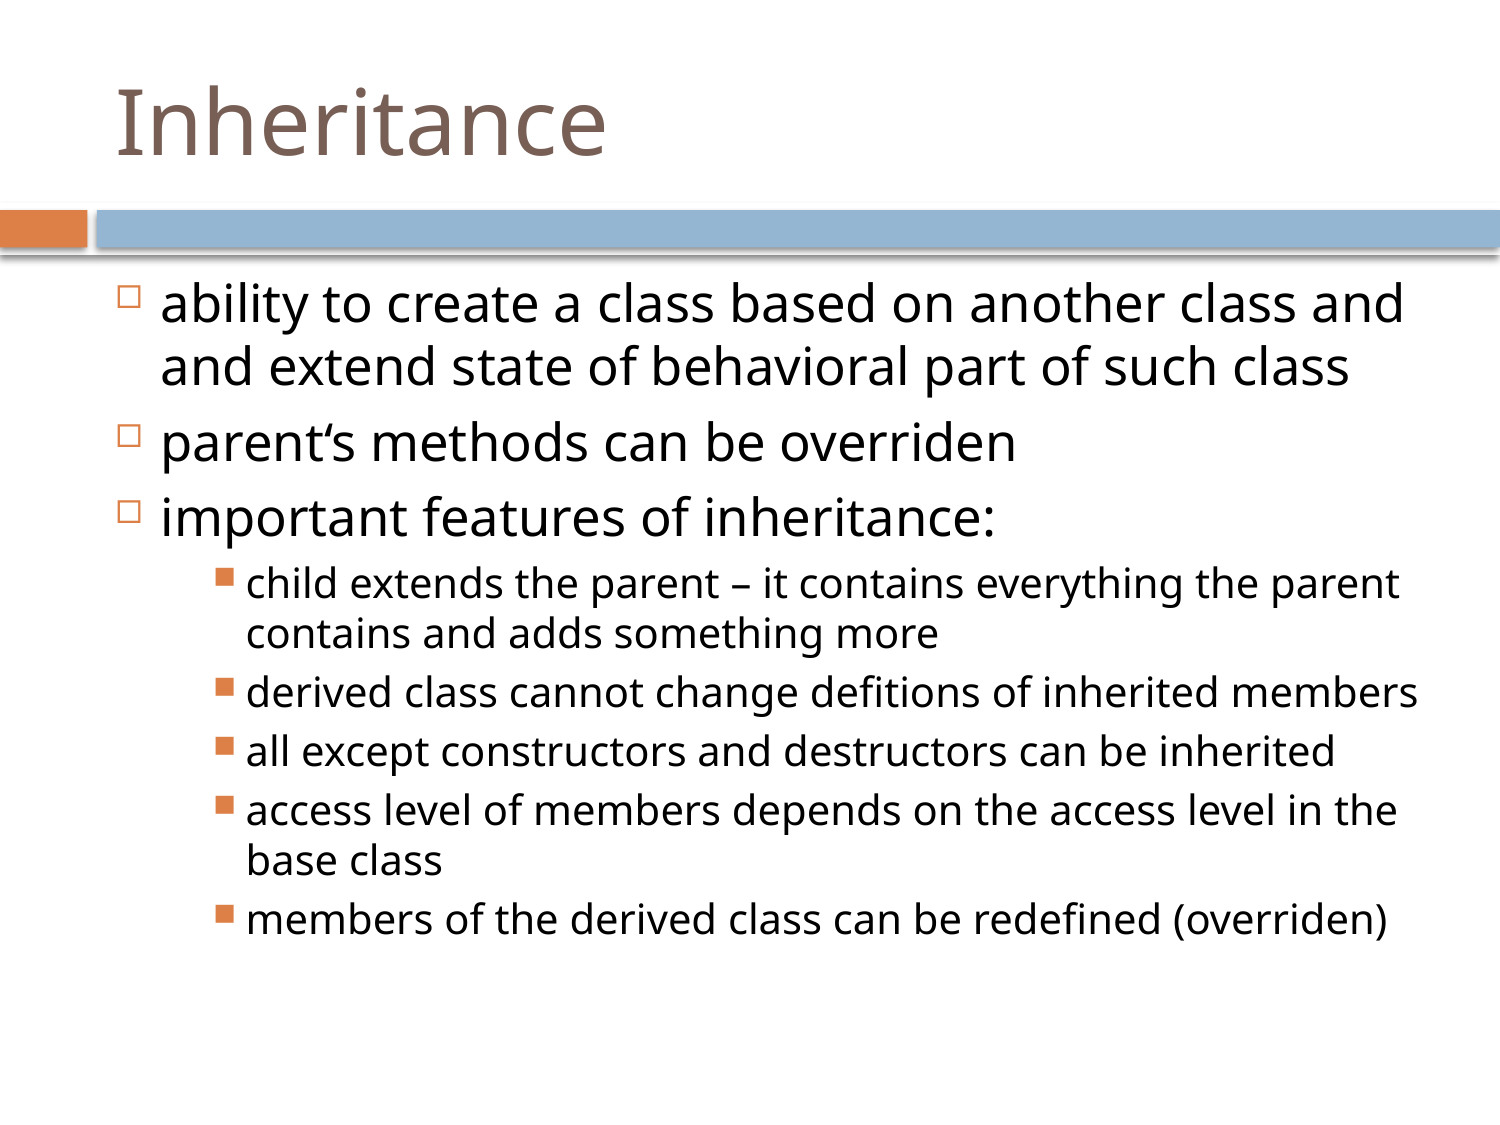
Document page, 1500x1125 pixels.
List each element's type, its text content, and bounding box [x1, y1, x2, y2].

list ability to create a class based on another class and and extend state of behavioral part of such class parent‘s methods can be overriden important features of inheritance: child extends the parent – it contains everything the parent contains and adds something more derived class cannot change defitions of inherited members all except constructors and destructors can be inherited access level of members depends on the access level in the base class members of the derived class can be redefined (overriden) [100, 262, 1438, 1000]
title Inheritance [100, 37, 1438, 200]
